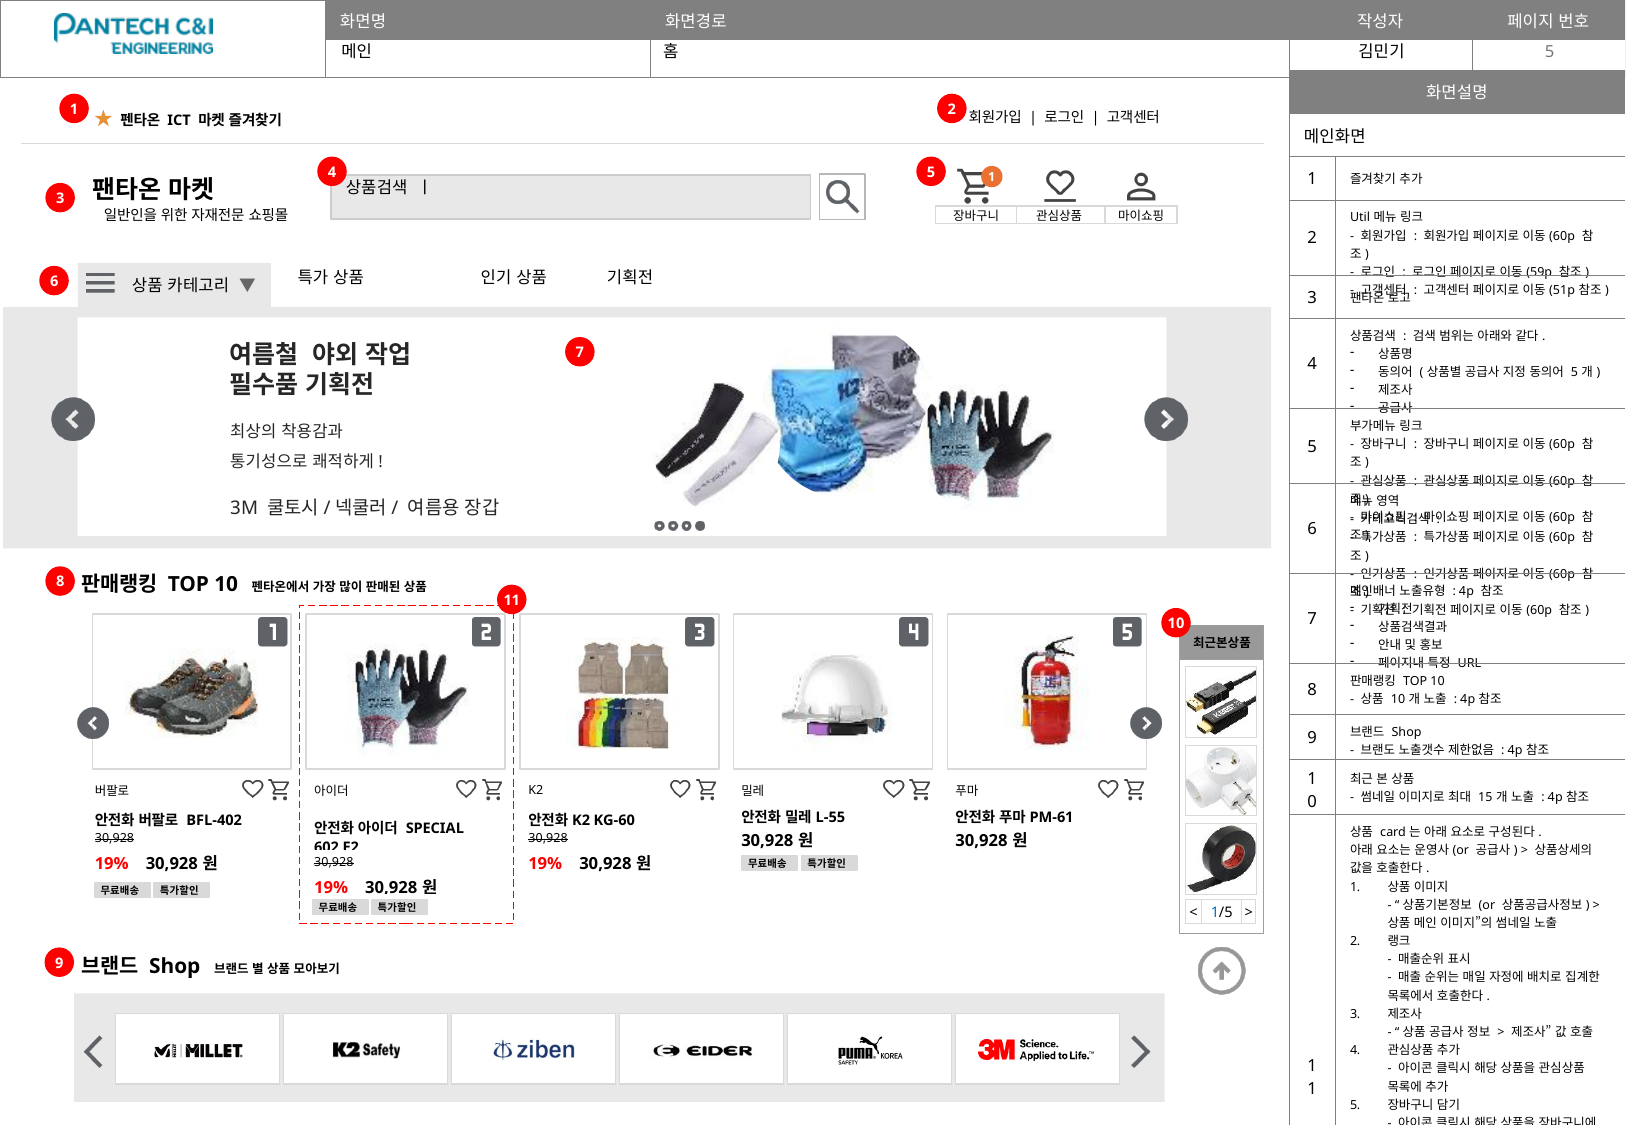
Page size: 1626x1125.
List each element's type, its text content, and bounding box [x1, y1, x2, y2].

table_cell 5 [1290, 409, 1335, 483]
text_box [77, 317, 1167, 536]
table_cell 6 [1290, 484, 1335, 573]
text_box 7 [565, 336, 595, 367]
text_box 8 [45, 566, 75, 596]
text_box [451, 1013, 616, 1085]
picture [1119, 165, 1162, 208]
text_box [115, 1013, 280, 1085]
picture [73, 1032, 113, 1071]
table_cell 메뉴 영역 - 카테고리검색 : - 특가상품 : 특가상품 페이지로 이동(60p 참조) - 인기상품 : 인기상품 페이지로 이동(60p 참조) - 기획전 : 기획전 페이지로 이동(60p 참조) [1336, 484, 1625, 573]
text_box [77, 157, 314, 246]
text_box 판매랭킹 TOP 10 펜타온에서 가장 많이 판매된 상품 [66, 560, 482, 606]
table_header 화면설명 [1290, 71, 1625, 113]
text_box 메인 [326, 33, 648, 68]
picture [1140, 393, 1192, 446]
picture [1184, 665, 1257, 738]
picture [81, 263, 120, 302]
text_box ★ 펜타온 ICT 마켓 즐겨찾기 [79, 95, 458, 141]
text_box 1 [998, 167, 1003, 186]
table_cell 상품 card는 아래 요소로 구성된다. 아래 요소는 운영사(or 공급사) > 상품상세의 값을 호출한다. 상품 이미지 - “상품기본정보 (or 상품공급사정보) > 상품 메인 이미지”의 썸네일 노출 랭크 - 매출순위 표시 - 매출 순위는 매일 자정에 배치로 집계한 목록에서 호출한다. 제조사 - “상품 공급사 정보 > 제조사” 값 호출 관심상품 추가 - 아이콘 클릭시 해당 상품을 관심상품 목록에 추가 장바구니 담기 - 아이콘 클릭시 해당 상품을 장바구니에 담기 상품명 - “상품기본정보 > 상품명” 값 호출 판매가 -＂팬타온 정보 > 판매가(VAT포함)” 값 호출 할인률 - “팬타온 정보 > 할인률” 값 호출 할인가 - ＂팬타온 정보 > 할인가(VAT포함)” 값 호출 뱃지 - 무료배송 : 공급사> 배송정보 >무료배송 : 예 일 경우 노출 - 특가할인 : 할인률이 10% 이상일 경우 노출 [1336, 815, 1625, 1125]
text_box [299, 605, 514, 772]
picture [328, 1040, 403, 1060]
text_box [92, 614, 292, 769]
table_cell 상품검색 : 검색 범위는 아래와 같다. 상품명 동의어 (상품별 공급사 지정 동의어 5개) 제조사 공급사 [1336, 319, 1625, 408]
table_header > [1242, 900, 1255, 923]
text_box [955, 1013, 1120, 1085]
text_box 3 [45, 182, 75, 213]
text_box 9 [44, 947, 75, 977]
table_header 관심상품 [1017, 207, 1104, 223]
table_cell 9 [1290, 715, 1335, 759]
text_box 10 [1161, 607, 1191, 638]
text_box 5 [916, 156, 946, 187]
picture [1038, 165, 1082, 208]
table_cell 8 [1290, 664, 1335, 714]
text_box 1 [59, 93, 80, 124]
picture [832, 1033, 907, 1067]
text_box 3M 쿨토시/넥쿨러/ 여름용 장갑 [215, 492, 520, 521]
picture [1193, 942, 1251, 1000]
text_box 홈 [648, 33, 1137, 68]
table_header 최근본상품 [1180, 626, 1263, 659]
text_box [733, 614, 933, 769]
table_cell 최근 본 상품 - 썸네일 이미지로 최대 15개 노출 : 4p참조 [1336, 760, 1625, 814]
text_box [74, 993, 1165, 1102]
text_box 상품 카테고리 ▼ [77, 262, 271, 307]
picture [1126, 703, 1166, 743]
picture [954, 165, 998, 208]
table_cell Util메뉴 링크 - 회원가입 : 회원가입 페이지로 이동(60p 참조) - 로그인 : 로그인 페이지로 이동(59p 참조) - 고객센터 : 고객센터 페이지로 이동(51p참조) [1336, 201, 1625, 275]
text_box 4 [317, 156, 347, 187]
text_box 상품검색 ㅣ [330, 174, 811, 220]
text_box [619, 1013, 784, 1085]
table_cell 10 [1290, 760, 1335, 814]
text_box 11 [497, 584, 527, 615]
table_cell 7 [1290, 574, 1335, 663]
picture [984, 612, 1147, 756]
text_box 최상의 착용감과 통기성으로 쾌적하게! [227, 407, 491, 474]
table_cell 1 [1290, 157, 1335, 200]
table_cell 부가메뉴 링크 - 장바구니 : 장바구니 페이지로 이동(60p 참조) - 관심상품 : 관심상품 페이지로 이동(60p 참조) - 마이쇼핑 : 마이쇼핑 페이지로 이동(60p 참조) [1336, 409, 1625, 483]
table_cell 11 [1290, 815, 1335, 1125]
text_box [283, 1013, 448, 1085]
picture [1184, 823, 1257, 895]
slide_number 5 [1474, 33, 1625, 70]
table_header 마이쇼핑 [1106, 207, 1176, 223]
picture [54, 13, 213, 54]
text_box [947, 614, 1147, 769]
picture [1185, 744, 1257, 816]
picture [149, 1038, 246, 1062]
text_box [299, 916, 514, 924]
text_box 브랜드 Shop 브랜드 별 상품 모아보기 [66, 942, 845, 988]
table_header 장바구니 [936, 207, 1016, 223]
table_cell [1180, 660, 1263, 933]
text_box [88, 772, 1177, 916]
text_box [787, 1013, 952, 1085]
text_box 회원가입 | 로그인 | 고객센터 [796, 99, 1175, 135]
picture [486, 1037, 582, 1063]
picture [648, 321, 1061, 556]
table_cell 2 [1290, 201, 1335, 275]
table_header 1/5 [1202, 900, 1241, 923]
text_box [3, 307, 1272, 549]
table_cell 판매랭킹 TOP 10 - 상품 10개 노출 : 4p참조 [1336, 664, 1625, 714]
picture [978, 1039, 1096, 1061]
table_cell 메인배너 노출유형 : 4p 참조 기획전 상품검색결과 안내 및 홍보 페이지내 특정 URL [1336, 574, 1625, 663]
table_cell 3 [1290, 276, 1335, 318]
picture [73, 703, 113, 743]
text_box 2 [937, 93, 967, 124]
picture [346, 612, 506, 761]
table_cell 브랜드 Shop - 브랜도 노출갯수 제한없음 : 4p참조 [1336, 715, 1625, 759]
picture [565, 612, 719, 754]
picture [1121, 1032, 1160, 1071]
picture [771, 612, 933, 759]
text_box 6 [39, 265, 69, 296]
table_header < [1186, 900, 1201, 923]
picture [125, 612, 292, 765]
text_box 특가 상품 인기 상품 기획전 [282, 257, 805, 298]
table_cell 즐겨찾기 추가 [1336, 157, 1625, 200]
text_box 여름철 야외 작업 필수품 기획전 [214, 335, 480, 401]
picture [47, 393, 99, 446]
table_cell 팬타온 로고 [1336, 276, 1625, 318]
table_cell 4 [1290, 319, 1335, 408]
picture [819, 174, 865, 220]
text_box [519, 614, 719, 769]
picture [645, 1040, 759, 1060]
table_cell 메인화면 [1290, 114, 1625, 156]
